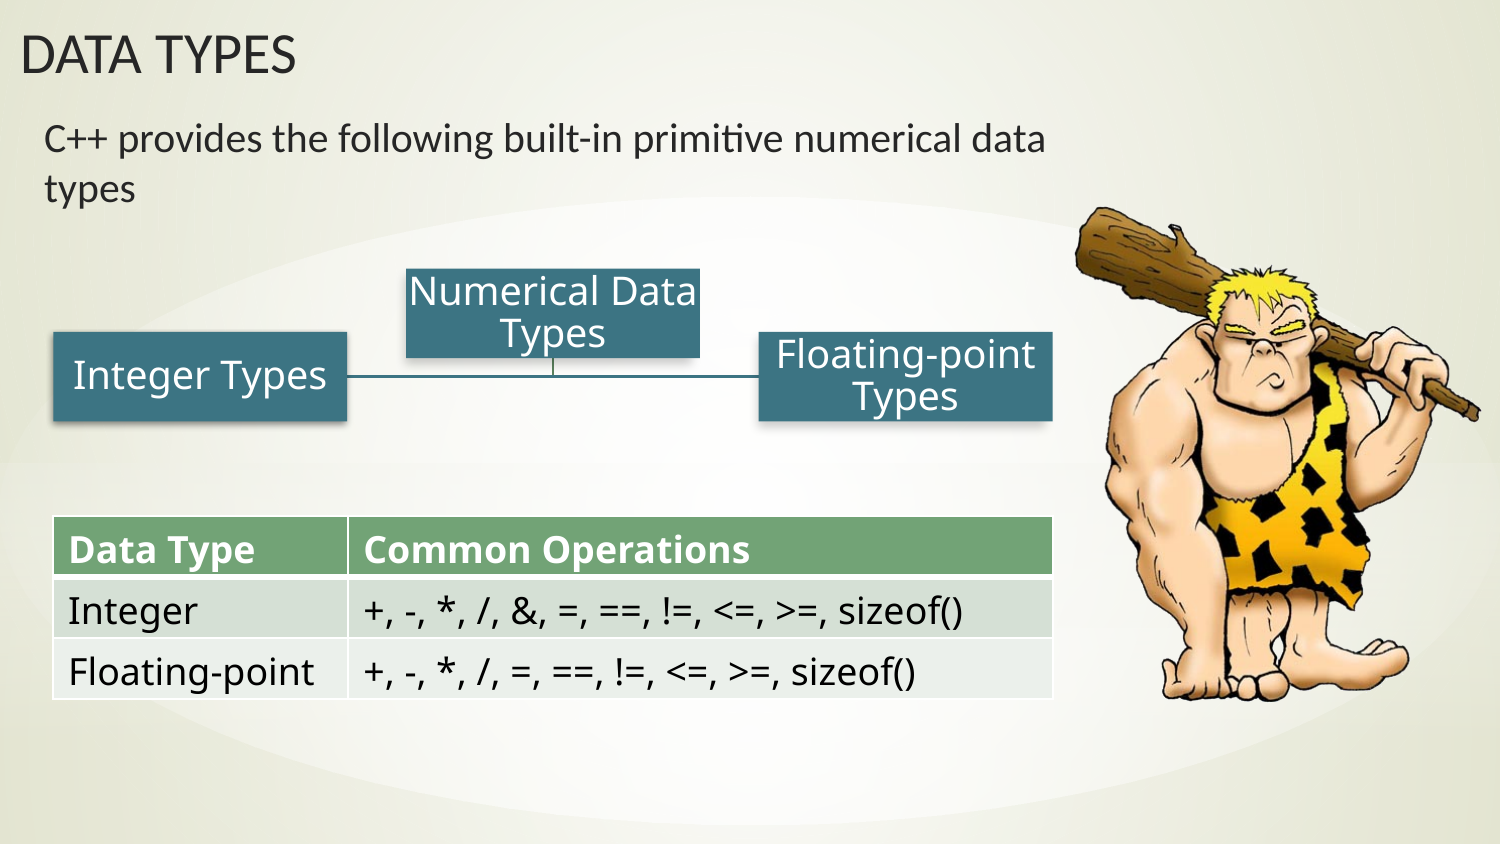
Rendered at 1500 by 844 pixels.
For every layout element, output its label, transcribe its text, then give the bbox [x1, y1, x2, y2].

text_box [52, 185, 1054, 505]
table_cell +, -, *, /, =, ==, !=, <=, >=, sizeof() [349, 639, 1052, 698]
picture [1068, 197, 1483, 705]
table_header Data Type [54, 517, 347, 574]
table_cell +, -, *, /, &, =, ==, !=, <=, >=, sizeof() [349, 580, 1052, 637]
table_cell Floating-point [54, 639, 347, 698]
table_cell Integer [54, 580, 347, 637]
table_header Common Operations [349, 517, 1052, 574]
text_box C++ provides the following built-in primitive numerical data types [29, 102, 1105, 268]
